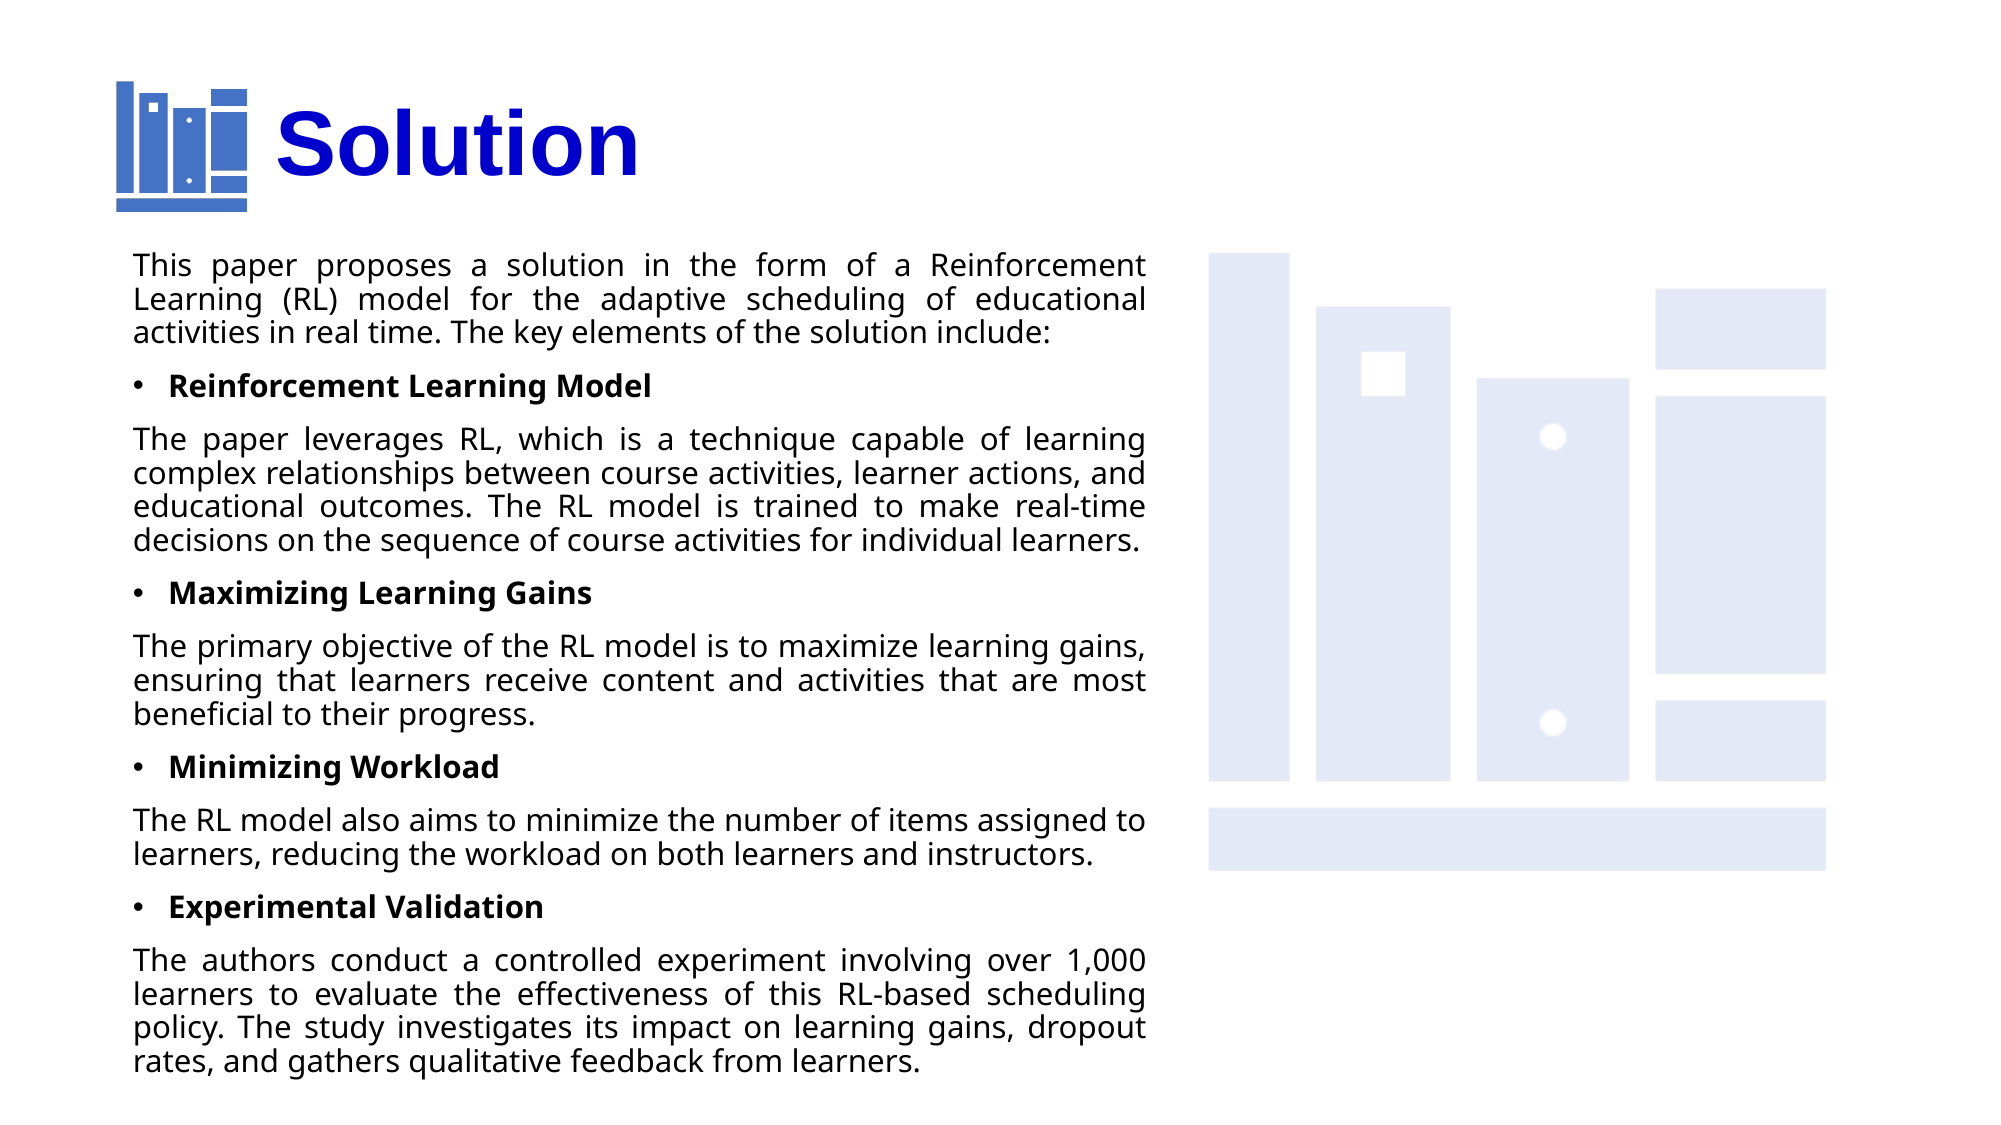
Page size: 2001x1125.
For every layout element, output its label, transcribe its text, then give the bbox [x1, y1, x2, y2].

picture [1089, 133, 1947, 992]
title Solution [260, 25, 1147, 242]
list This paper proposes a solution in the form of a Reinforcement Learning (RL) model for the adaptive scheduling of educational activities in real time. The key elements of the solution include: Reinforcement Learning Model The paper leverages RL, which is a technique capable of learning complex relationships between course activities, learner actions, and educational outcomes. The RL model is trained to make real-time decisions on the sequence of course activities for individual learners. Maximizing Learning Gains The primary objective of the RL model is to maximize learning gains, ensuring that learners receive content and activities that are most beneficial to their progress. Minimizing Workload The RL model also aims to minimize the number of items assigned to learners, reducing the workload on both learners and instructors. Experimental Validation The authors conduct a controlled experiment involving over 1,000 learners to evaluate the effectiveness of this RL-based scheduling policy. The study investigates its impact on learning gains, dropout rates, and gathers qualitative feedback from learners. [117, 242, 1163, 1100]
picture [91, 56, 272, 237]
